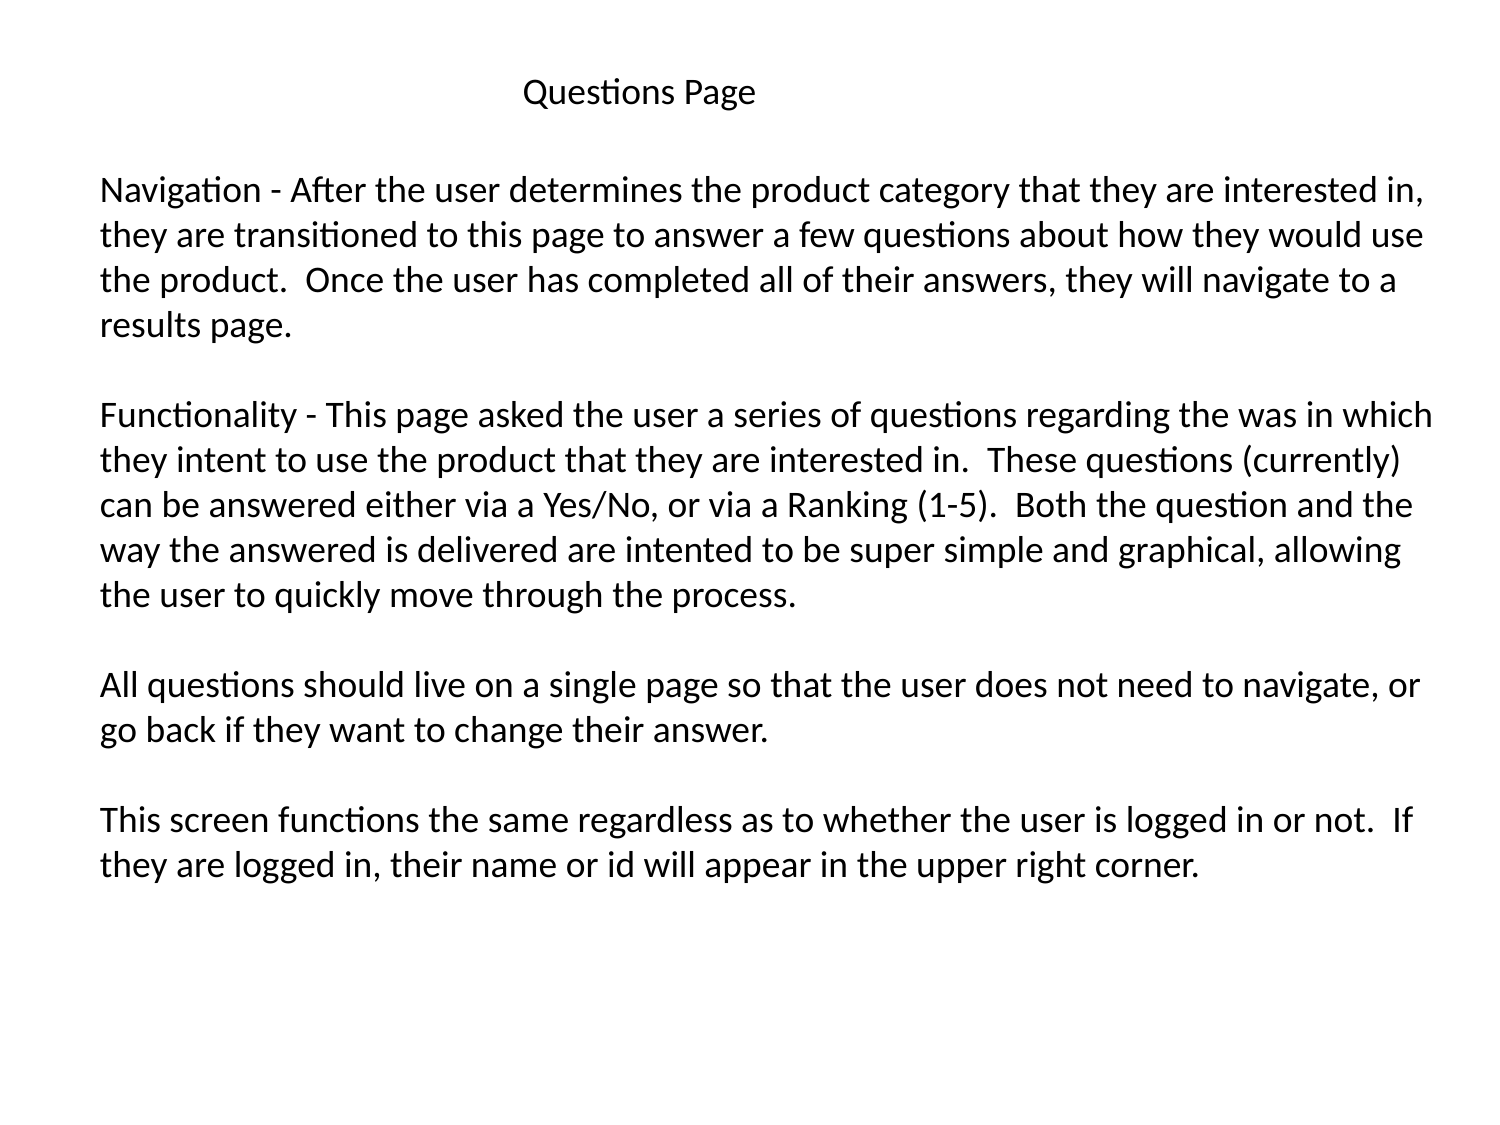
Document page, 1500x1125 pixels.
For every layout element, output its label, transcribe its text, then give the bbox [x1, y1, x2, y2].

text_box Questions Page [506, 59, 815, 157]
text_box Navigation - After the user determines the product category that they are interested in, they are transitioned to this page to answer a few questions about how they would use the product. Once the user has completed all of their answers, they will navigate to a results page. Functionality - This page asked the user a series of questions regarding the was in which they intent to use the product that they are interested in. These questions (currently) can be answered either via a Yes/No, or via a Ranking (1-5). Both the question and the way the answered is delivered are intented to be super simple and graphical, allowing the user to quickly move through the process. All questions should live on a single page so that the user does not need to navigate, or go back if they want to change their answer. This screen functions the same regardless as to whether the user is logged in or not. If they are logged in, their name or id will appear in the upper right corner. [84, 157, 1451, 893]
